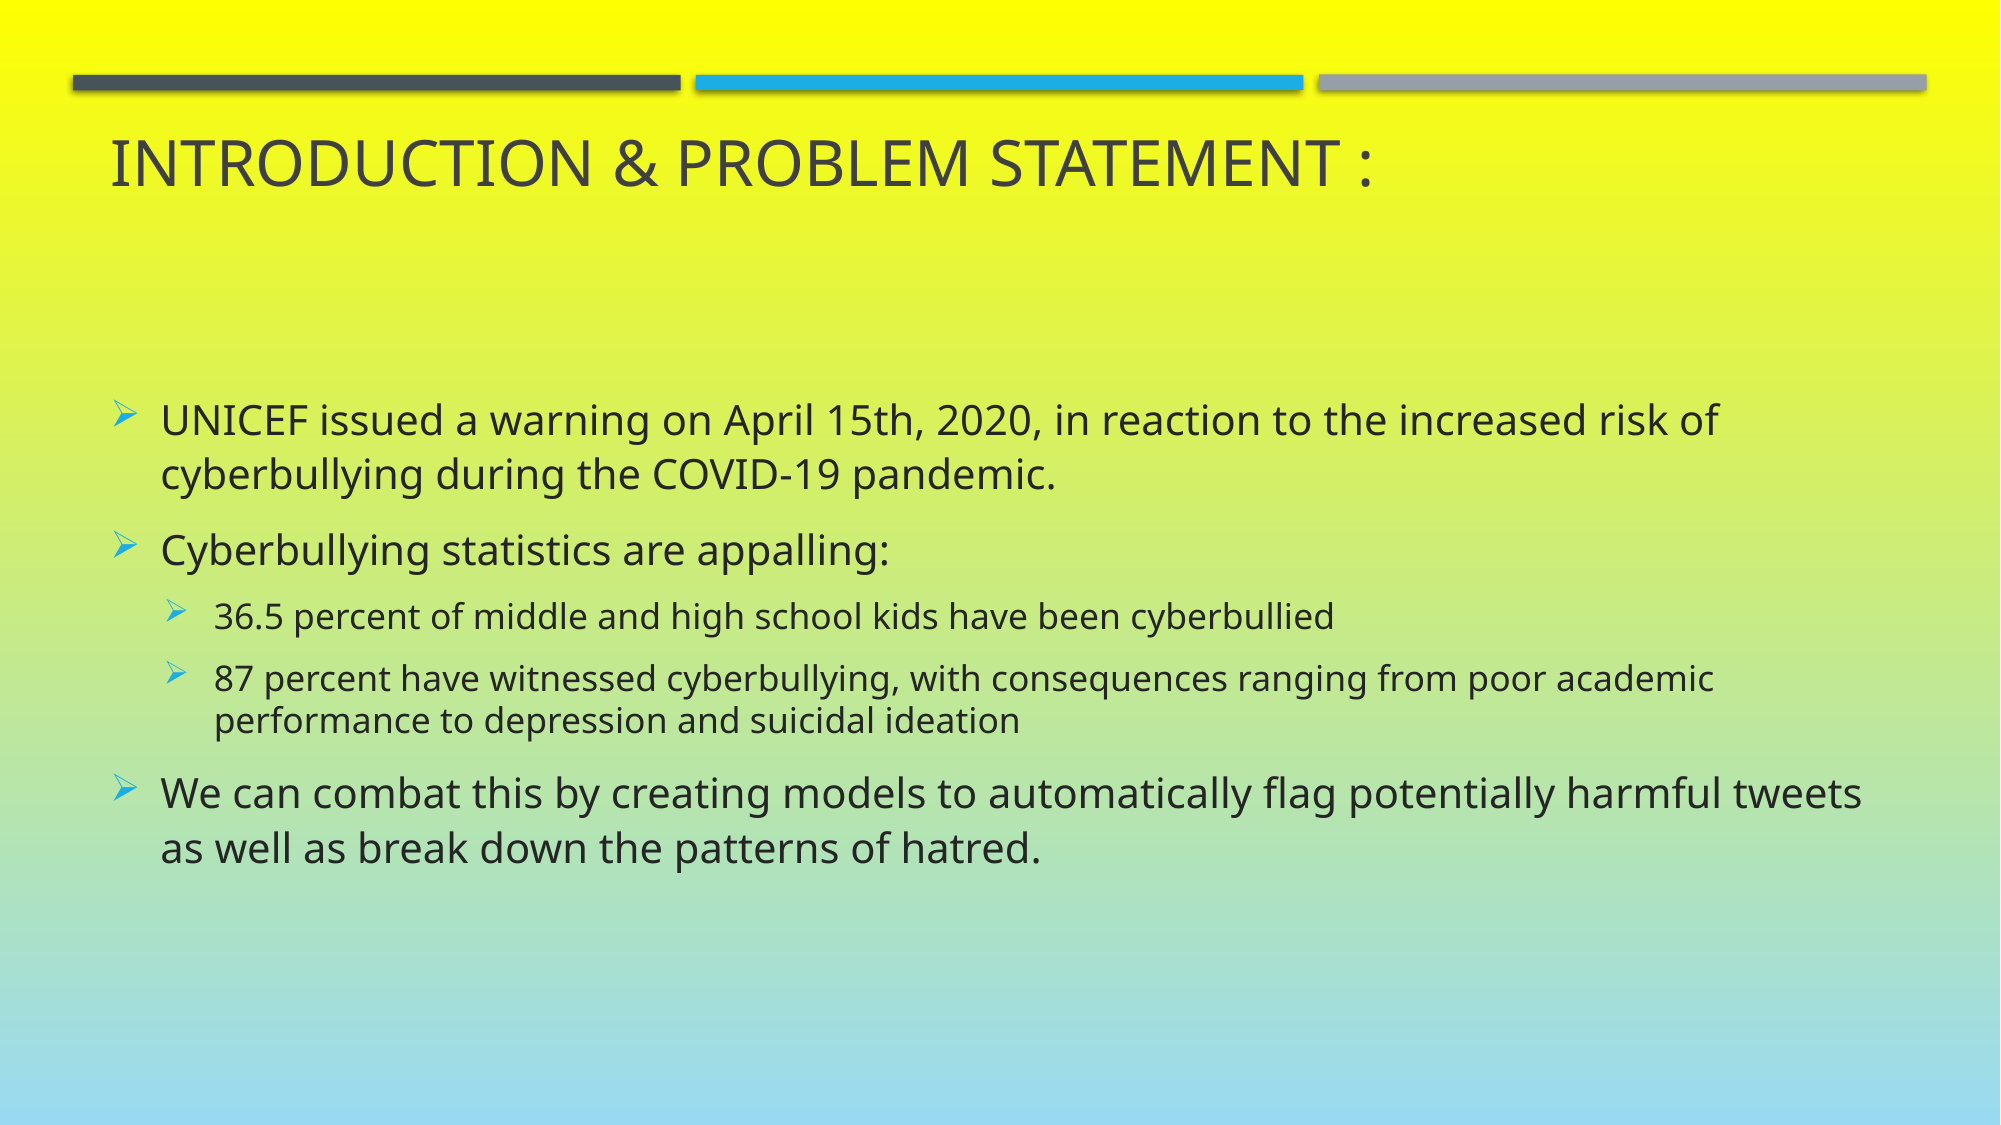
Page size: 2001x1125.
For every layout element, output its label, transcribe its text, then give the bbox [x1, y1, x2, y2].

title Introduction & Problem statement : [95, 115, 1905, 208]
list UNICEF issued a warning on April 15th, 2020, in reaction to the increased risk of cyberbullying during the COVID-19 pandemic. Cyberbullying statistics are appalling: 36.5 percent of middle and high school kids have been cyberbullied 87 percent have witnessed cyberbullying, with consequences ranging from poor academic performance to depression and suicidal ideation We can combat this by creating models to automatically flag potentially harmful tweets as well as break down the patterns of hatred. [95, 241, 1905, 1019]
